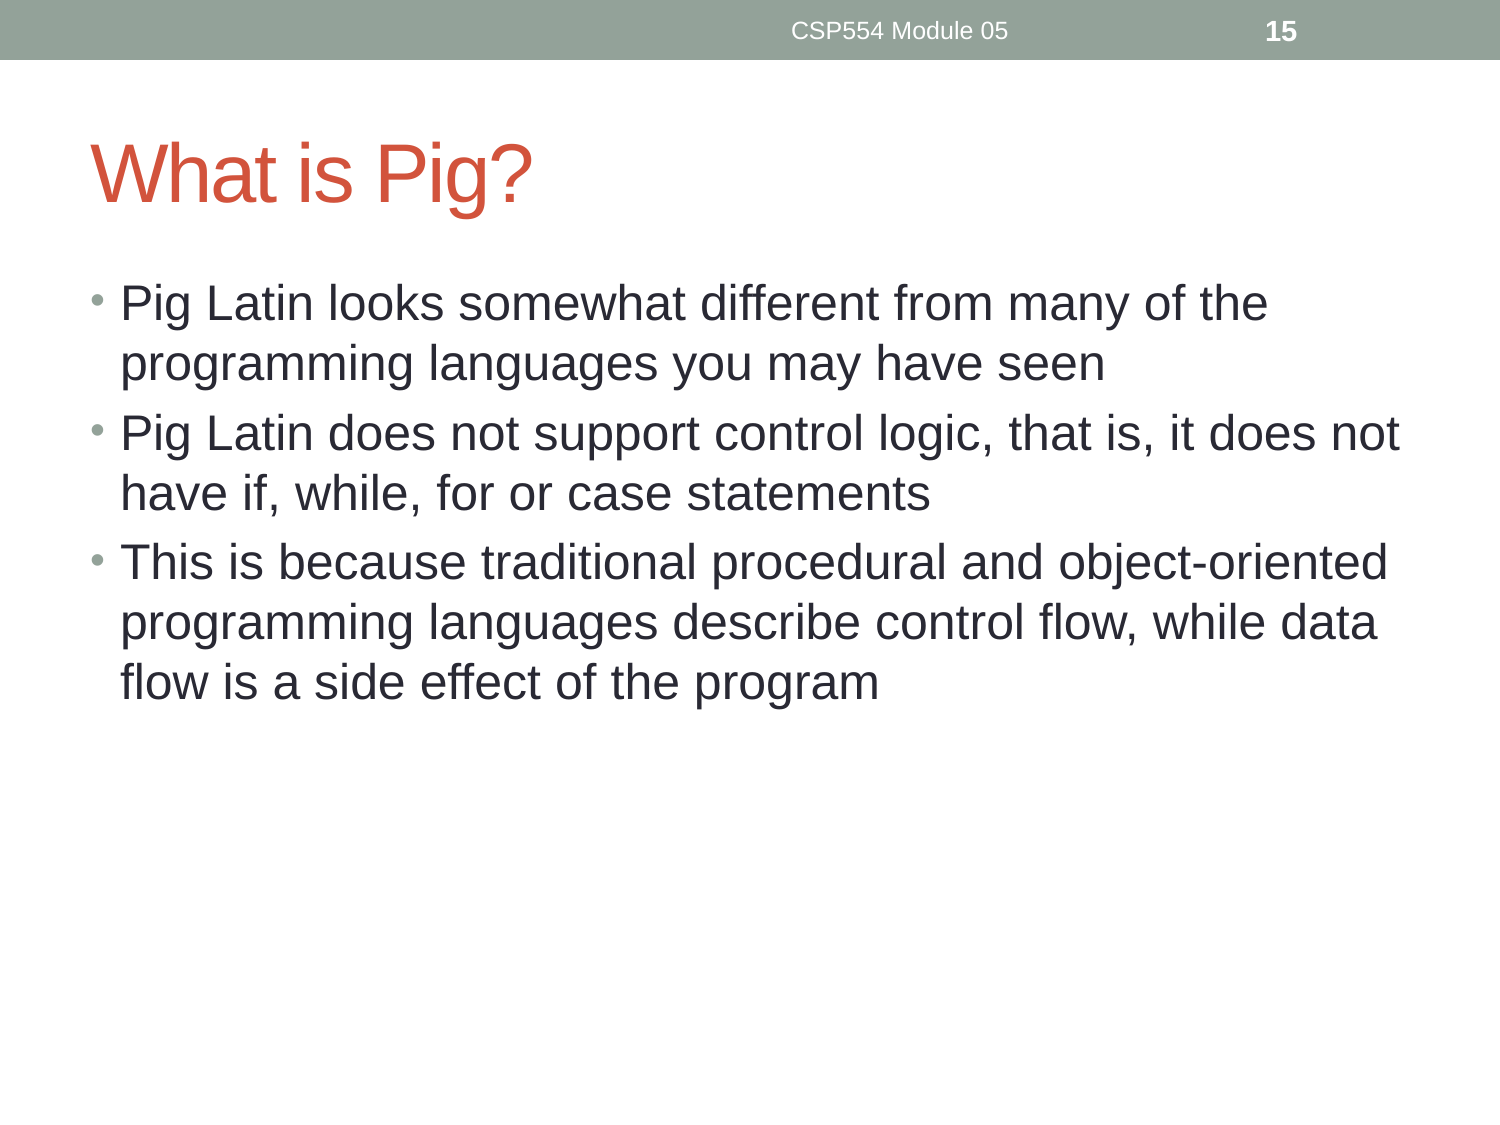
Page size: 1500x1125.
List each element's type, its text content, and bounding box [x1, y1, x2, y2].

footer CSP554 Module 05 [562, 3, 1238, 57]
slide_number 15 [1250, 3, 1425, 57]
title What is Pig? [75, 87, 1425, 250]
list Pig Latin looks somewhat different from many of the programming languages you may have seen Pig Latin does not support control logic, that is, it does not have if, while, for or case statements This is because traditional procedural and object-oriented programming languages describe control flow, while data flow is a side effect of the program [75, 262, 1425, 1063]
